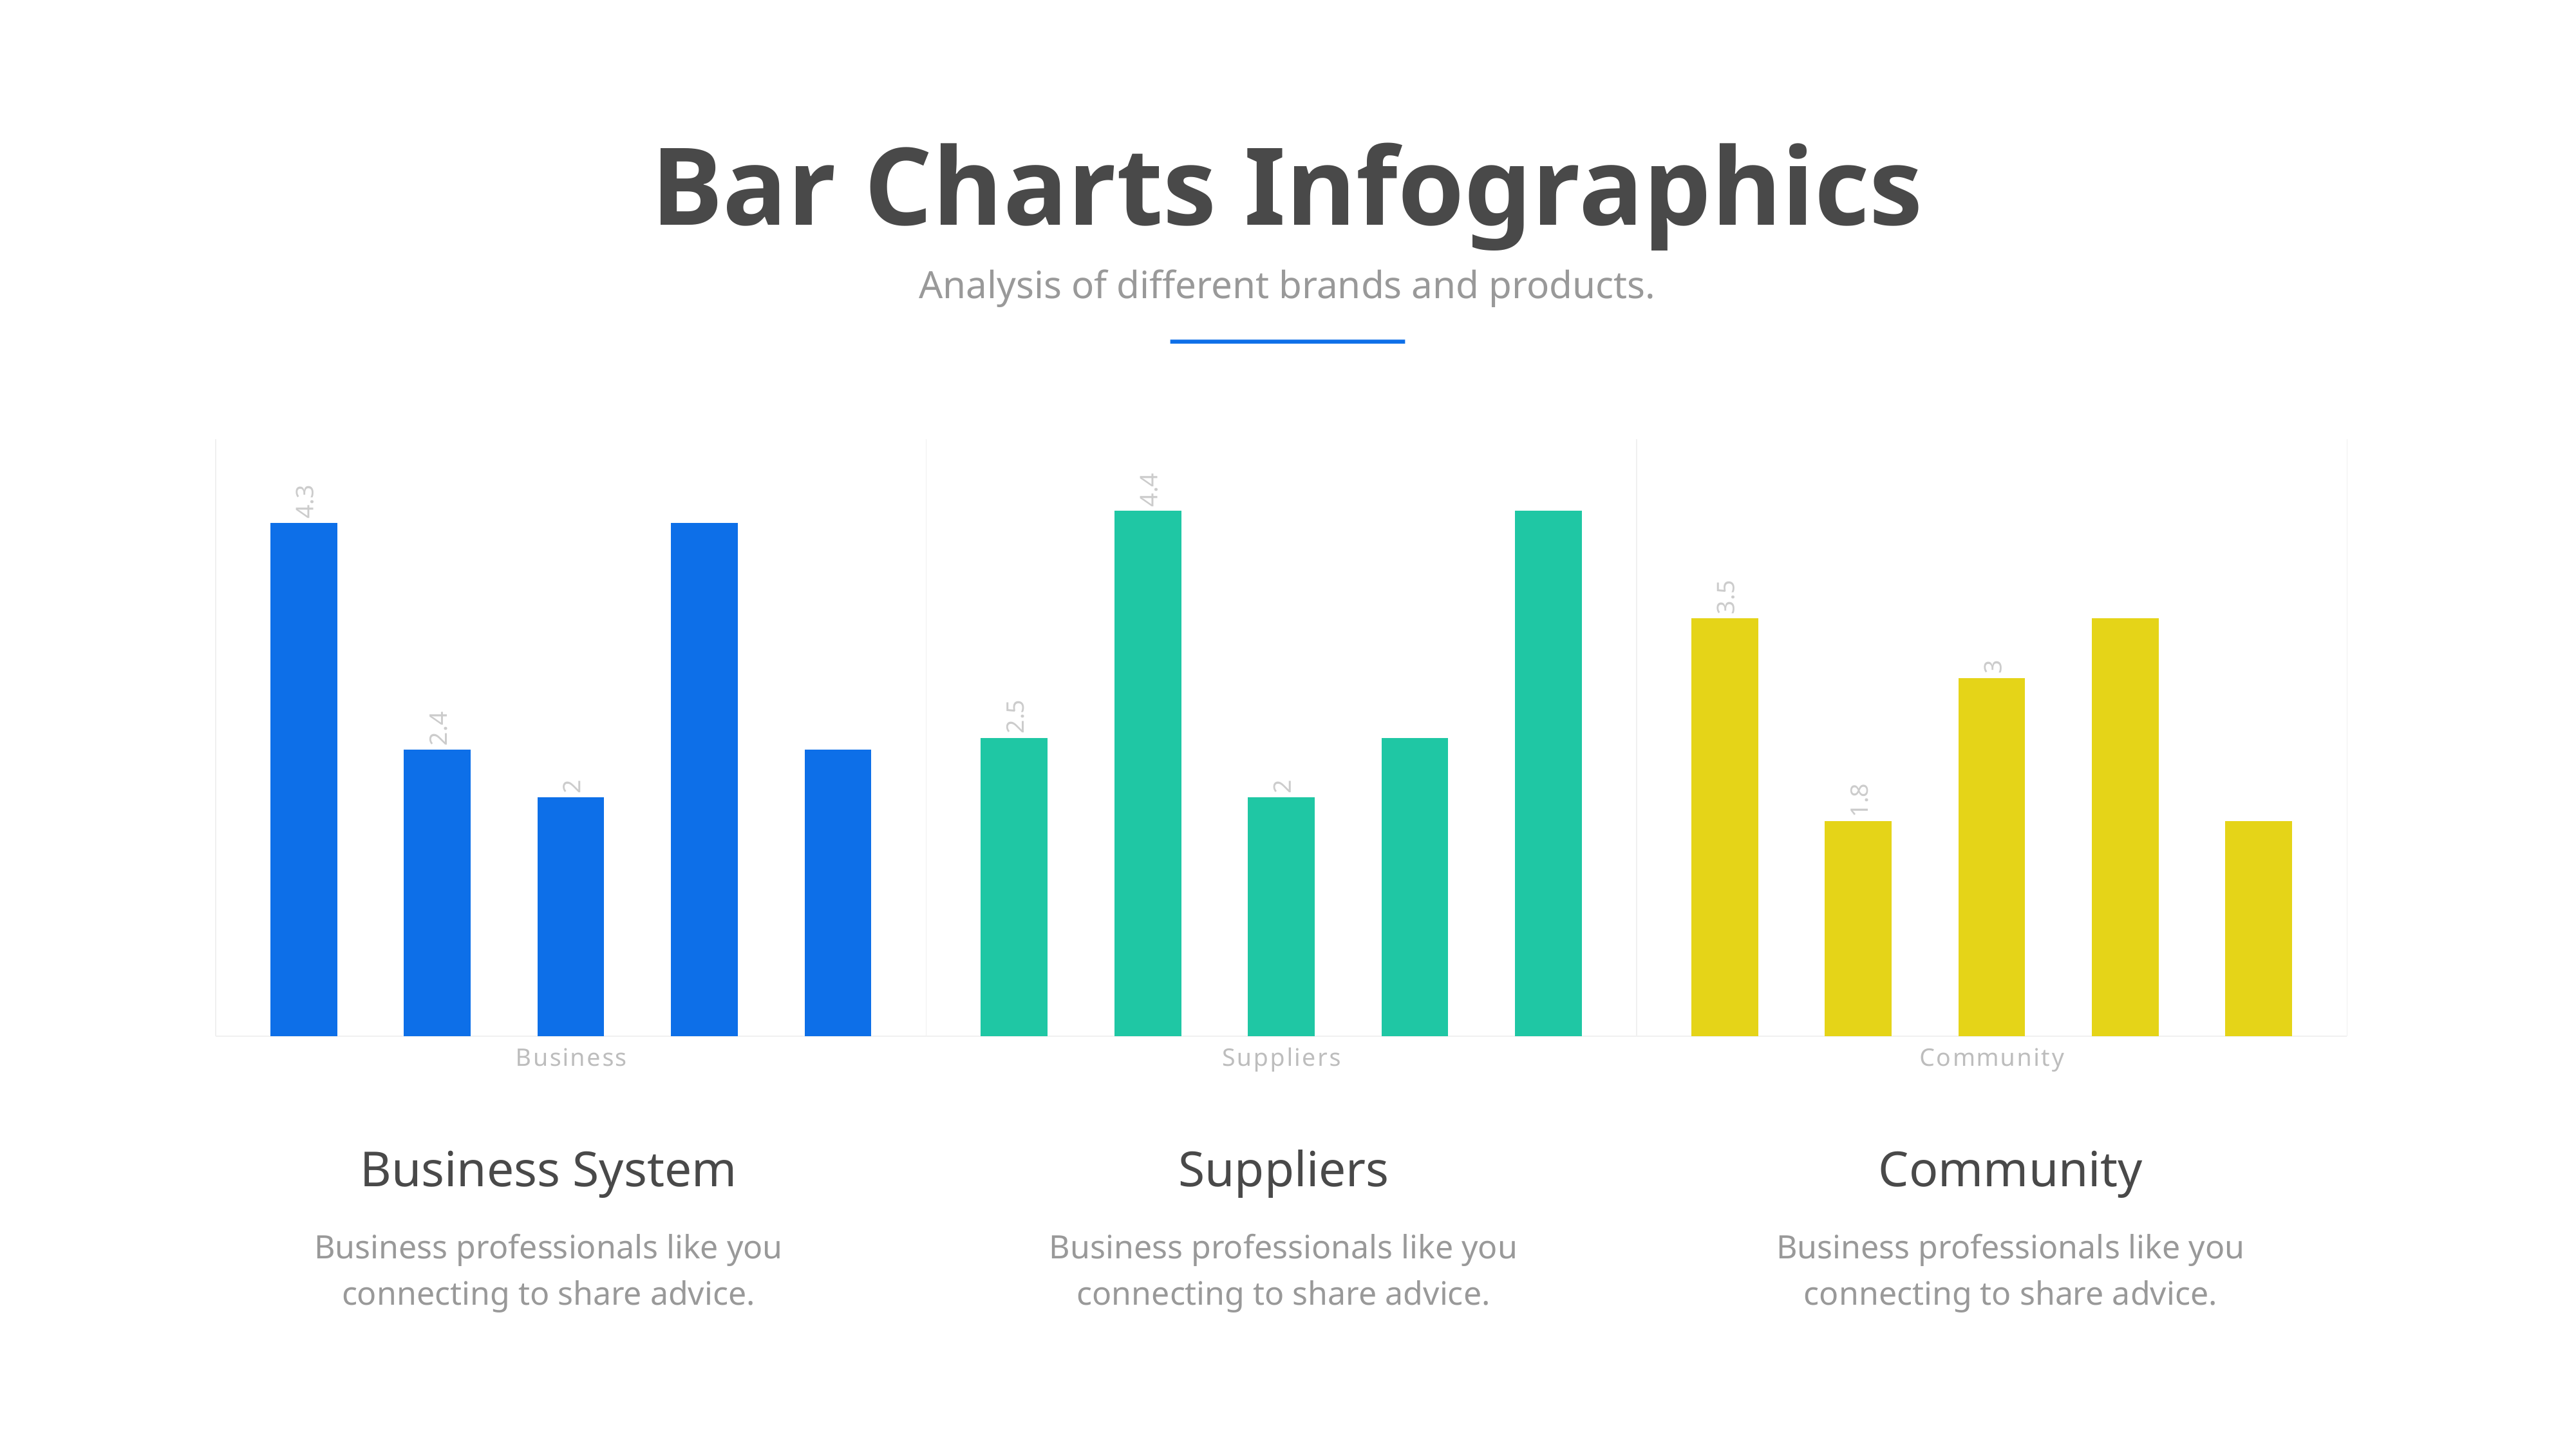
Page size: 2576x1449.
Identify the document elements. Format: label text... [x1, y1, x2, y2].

text_box Business professionals like you connecting to share advice. [956, 1213, 1611, 1316]
text_box Bar Charts Infographics [641, 113, 1933, 252]
text_box Business professionals like you connecting to share advice. [1683, 1213, 2338, 1316]
text_box Analysis of different brands and products. [825, 256, 1749, 311]
text_box Community [1808, 1133, 2214, 1201]
text_box Business professionals like you connecting to share advice. [221, 1213, 876, 1316]
text_box [1170, 339, 1406, 345]
text_box Suppliers [1081, 1133, 1487, 1201]
text_box Business System [312, 1133, 785, 1201]
chart [171, 426, 2392, 1087]
